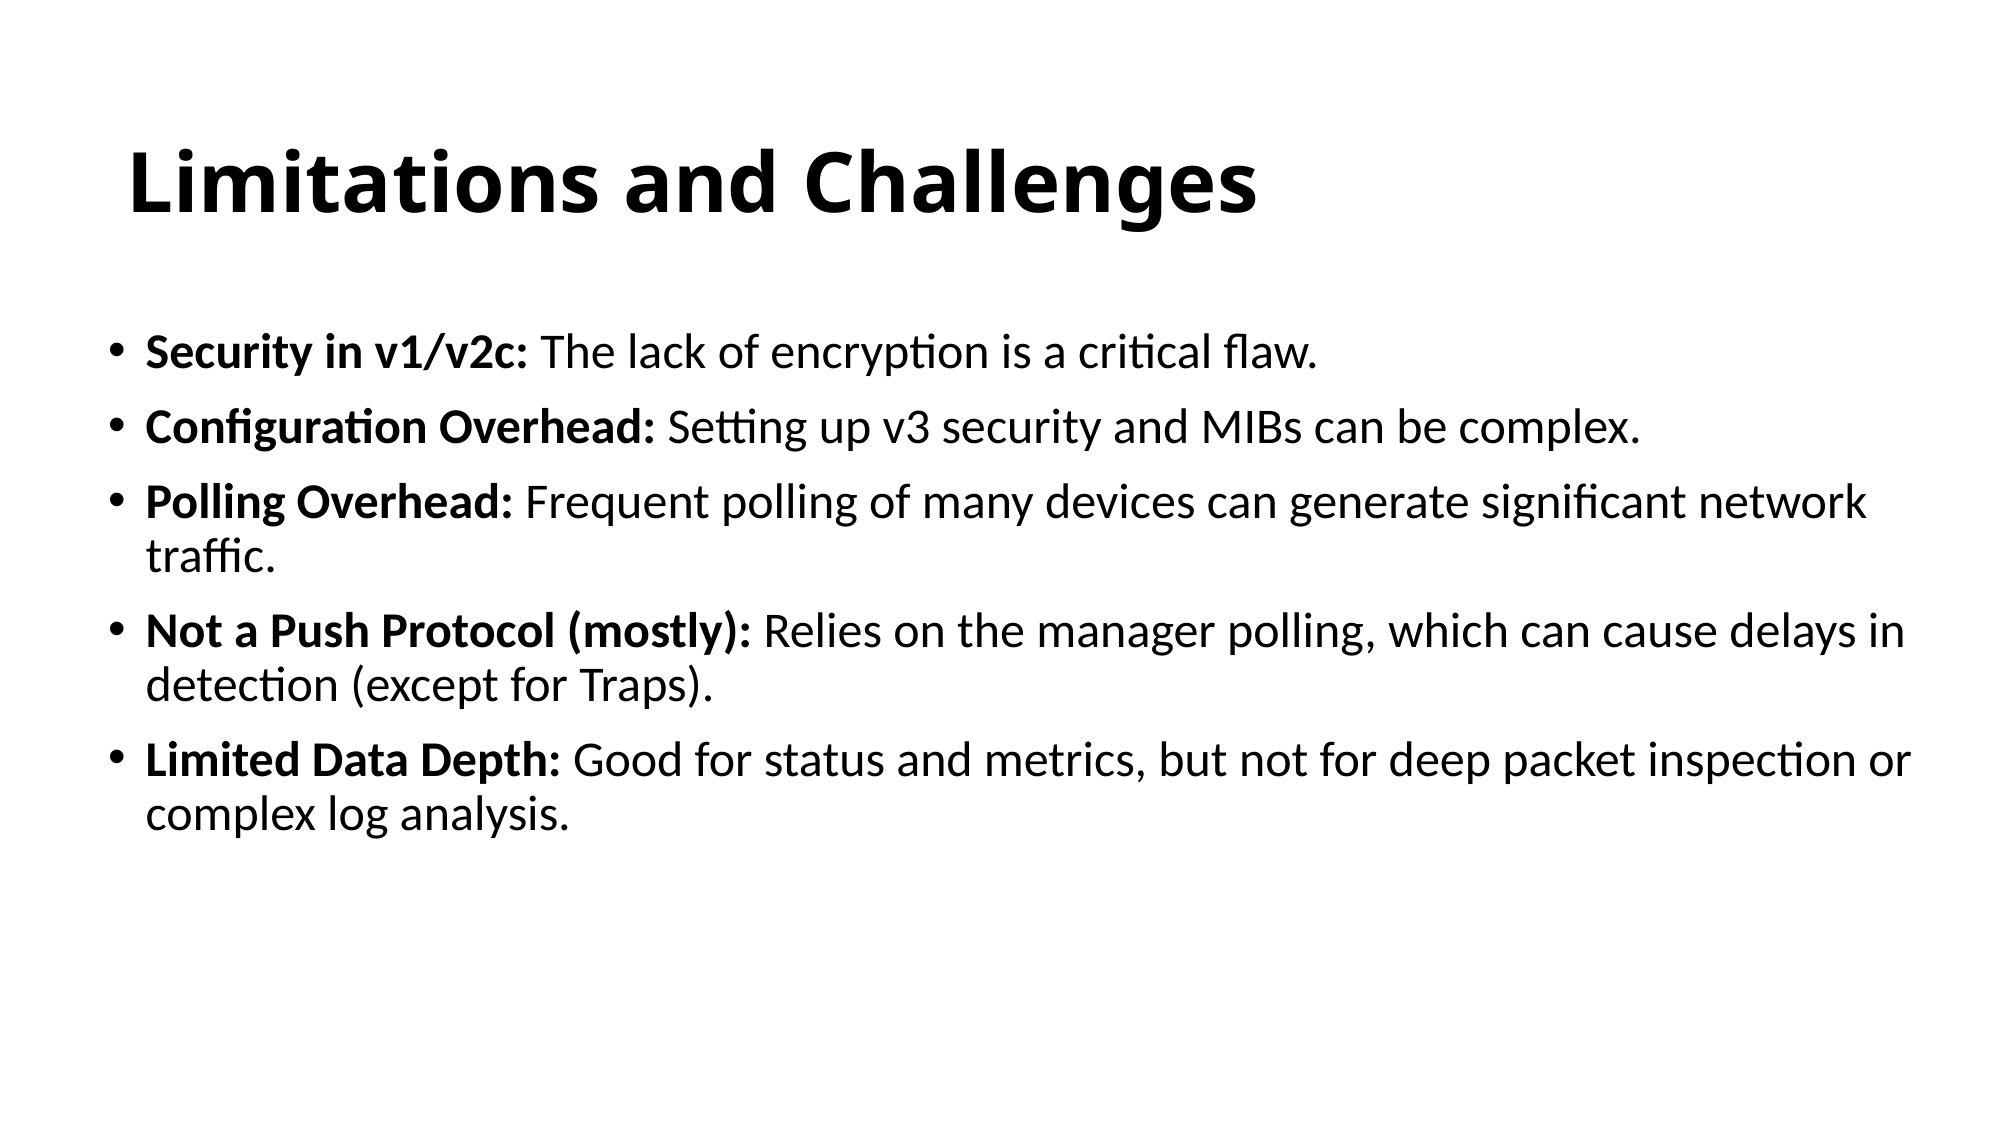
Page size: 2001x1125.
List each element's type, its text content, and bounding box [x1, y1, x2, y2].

title Limitations and Challenges [111, 99, 1522, 318]
list Security in v1/v2c: The lack of encryption is a critical flaw. Configuration Overhead: Setting up v3 security and MIBs can be complex. Polling Overhead: Frequent polling of many devices can generate significant network traffic. Not a Push Protocol (mostly): Relies on the manager polling, which can cause delays in detection (except for Traps). Limited Data Depth: Good for status and metrics, but not for deep packet inspection or complex log analysis. [93, 318, 1973, 826]
